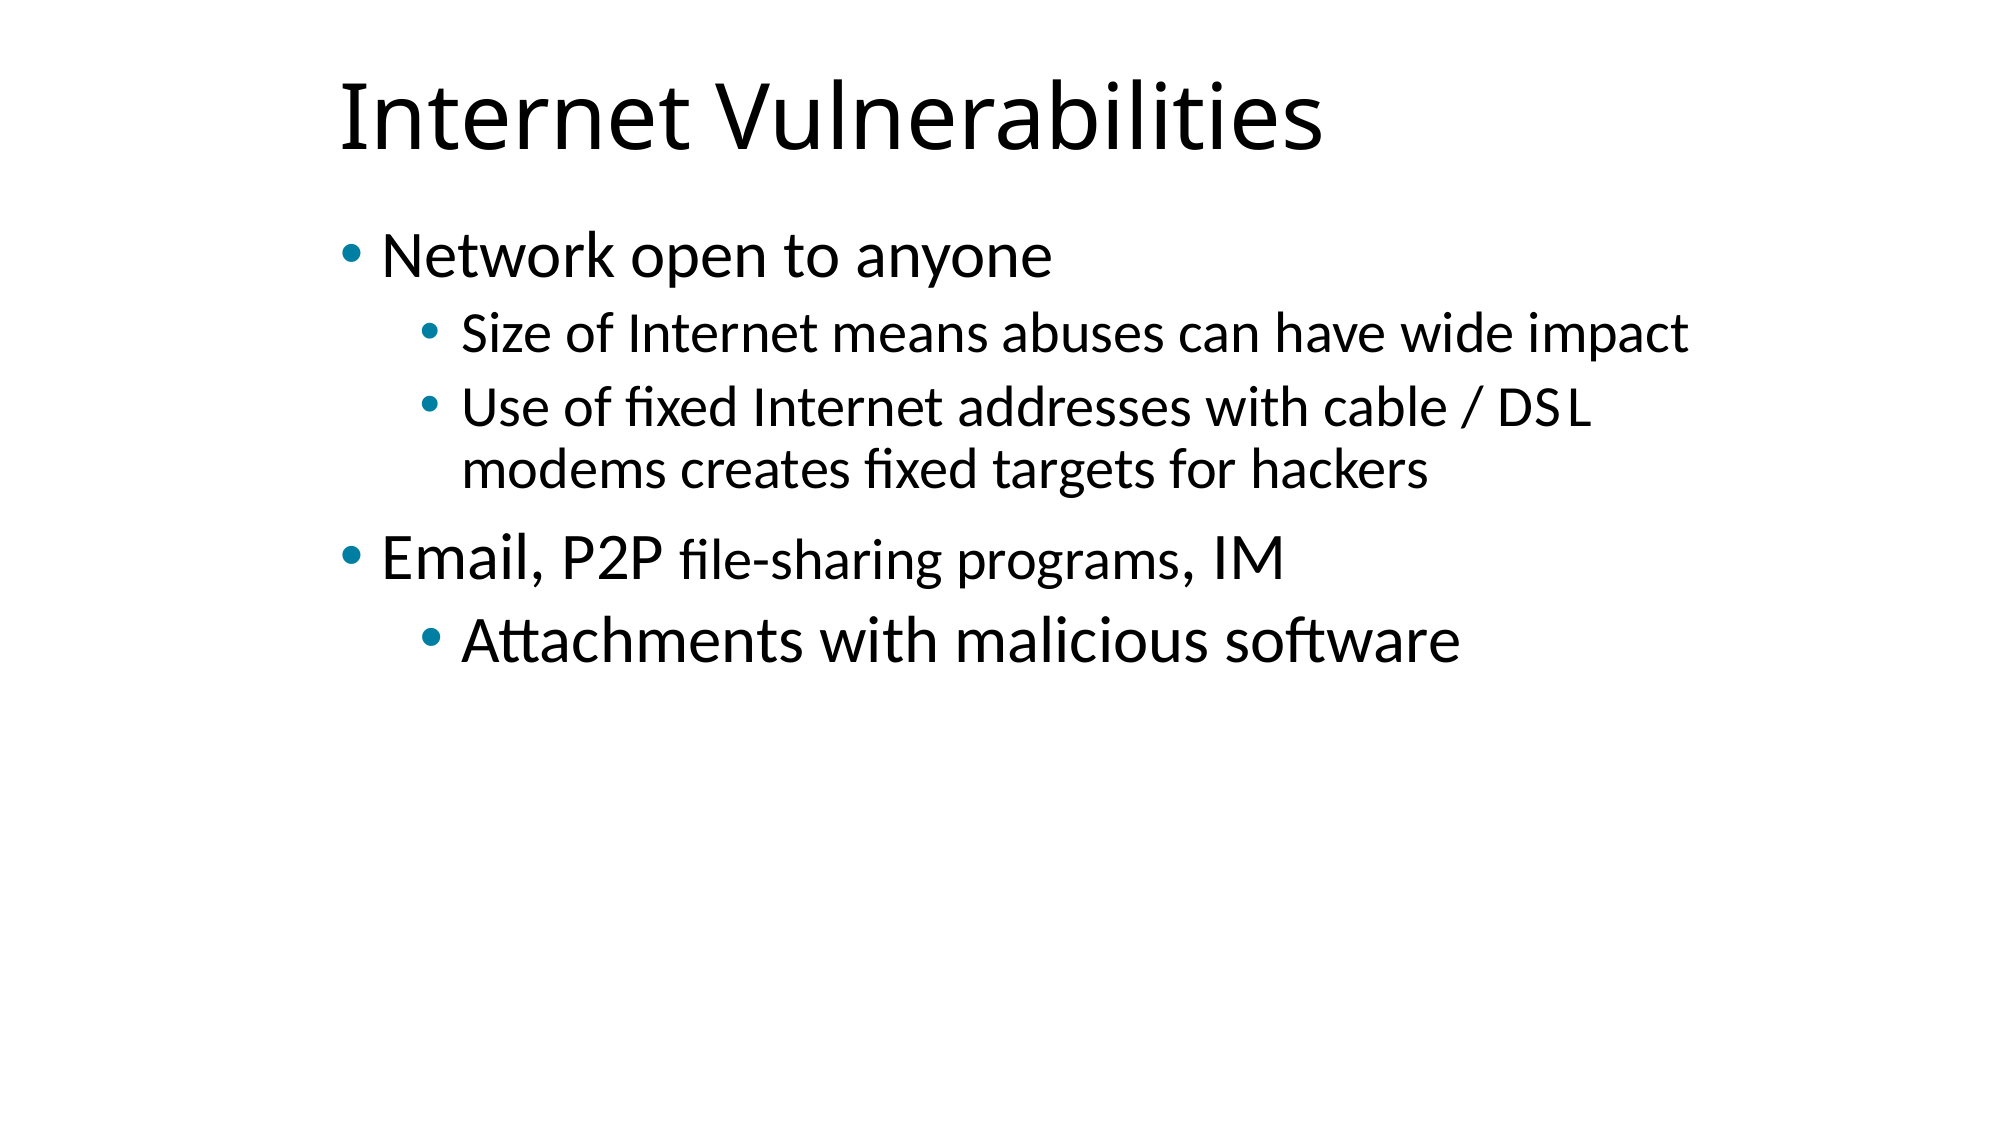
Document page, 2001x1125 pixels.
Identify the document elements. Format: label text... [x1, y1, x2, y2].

title Internet Vulnerabilities [324, 18, 1675, 212]
list Network open to anyone Size of Internet means abuses can have wide impact Use of fixed Internet addresses with cable / D S L modems creates fixed targets for hackers Email, P2P file-sharing programs, I M Attachments with malicious software [324, 212, 1763, 866]
